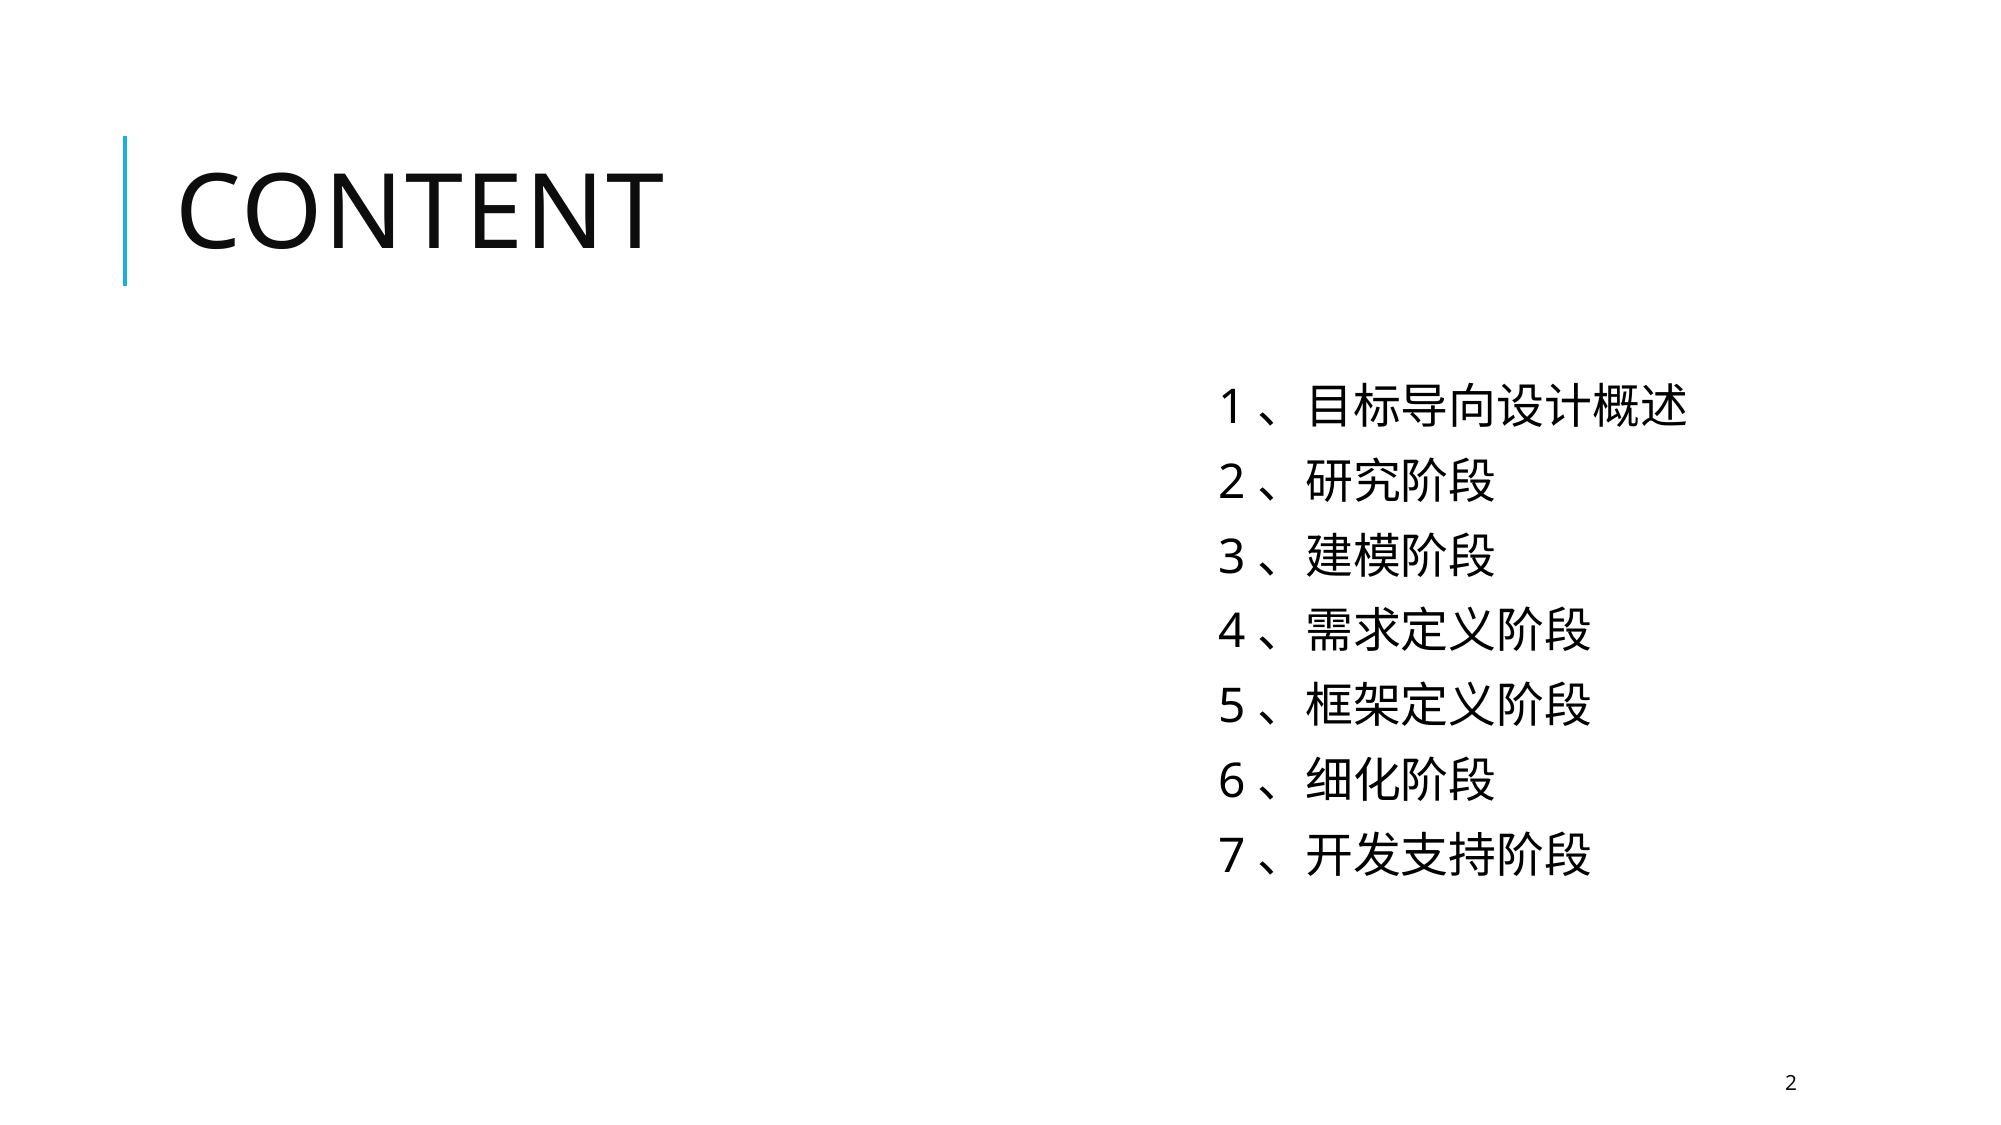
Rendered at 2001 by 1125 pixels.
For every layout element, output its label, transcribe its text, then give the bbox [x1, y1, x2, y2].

list 1、目标导向设计概述 2、研究阶段 3、建模阶段 4、需求定义阶段 5、框架定义阶段 6、细化阶段 7、开发支持阶段 [1195, 374, 2000, 1036]
slide_number 2 [1777, 1064, 1807, 1104]
title Content [167, 95, 1763, 343]
